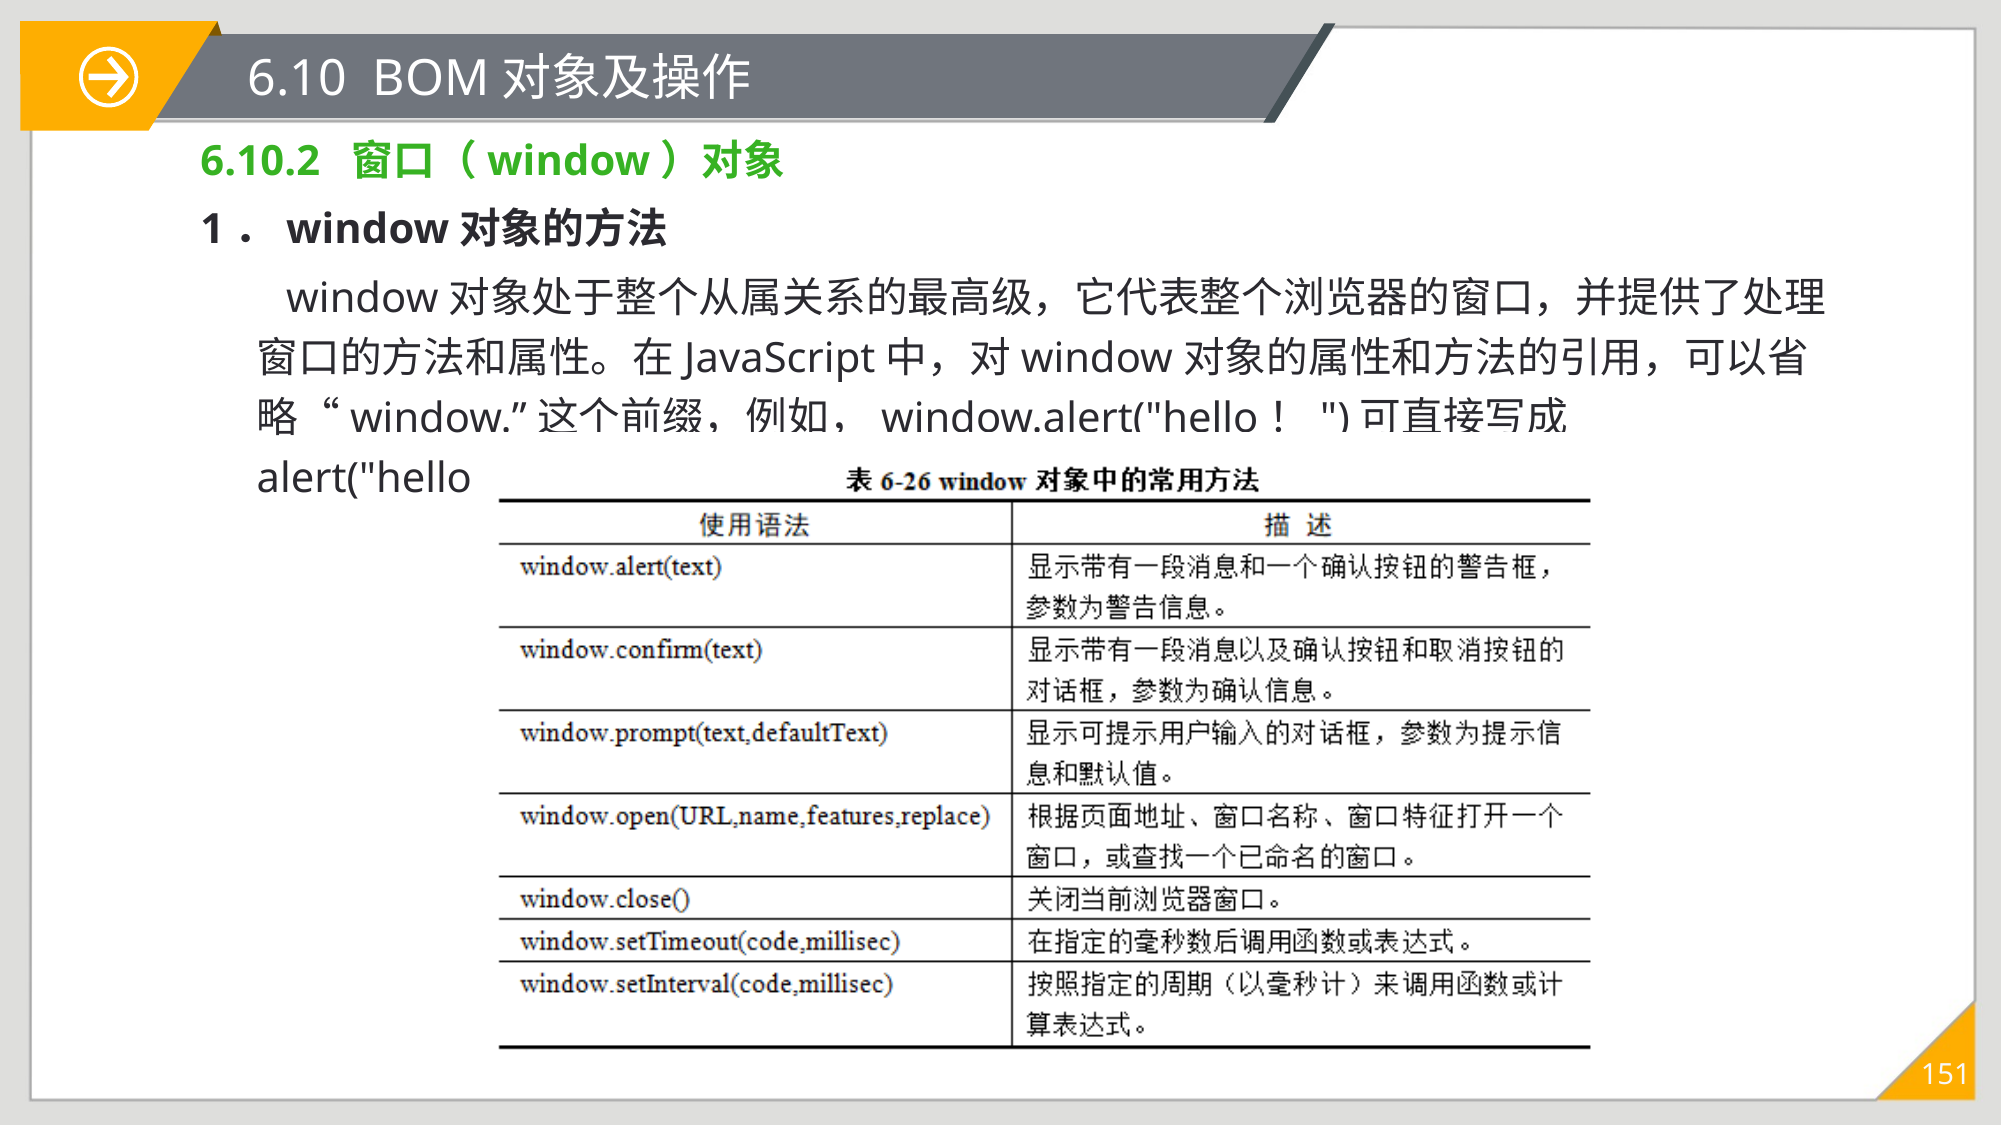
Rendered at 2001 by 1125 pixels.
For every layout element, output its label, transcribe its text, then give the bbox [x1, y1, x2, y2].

title 6.10 BOM对象及操作 [232, 37, 1332, 114]
picture [0, 0, 2001, 1125]
list 6.10.2 窗口（window）对象 1．window对象的方法 window对象处于整个从属关系的最高级，它代表整个浏览器的窗口，并提供了处理窗口的方法和属性。在JavaScript中，对window对象的属性和方法的引用，可以省略“window.”这个前缀，例如，window.alert("hello！")可直接写成alert("hello！")。 [185, 116, 1851, 465]
